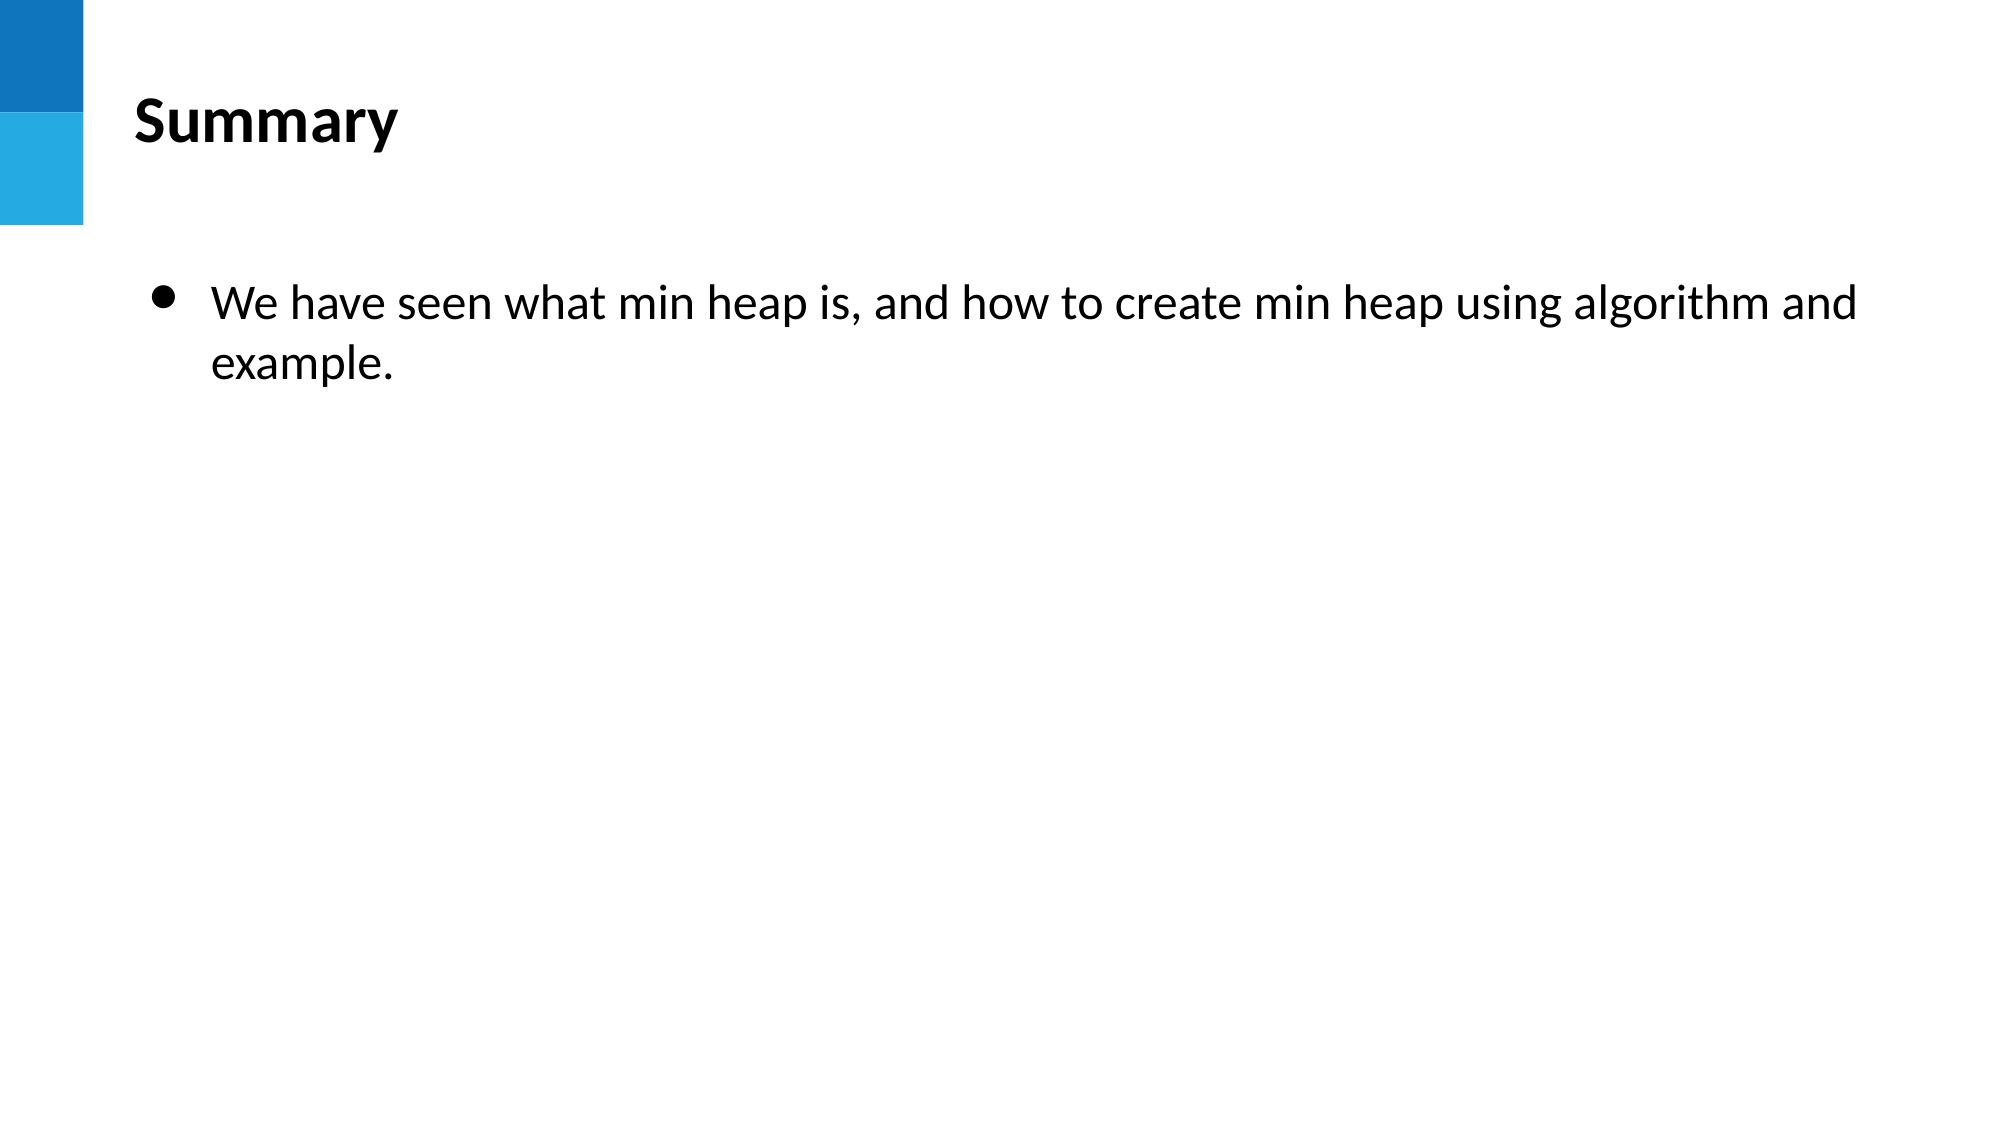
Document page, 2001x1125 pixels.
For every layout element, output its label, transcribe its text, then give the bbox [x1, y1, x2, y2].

text_box We have seen what min heap is, and how to create min heap using algorithm and example. [120, 261, 1914, 397]
text_box Summary [119, 68, 1913, 164]
